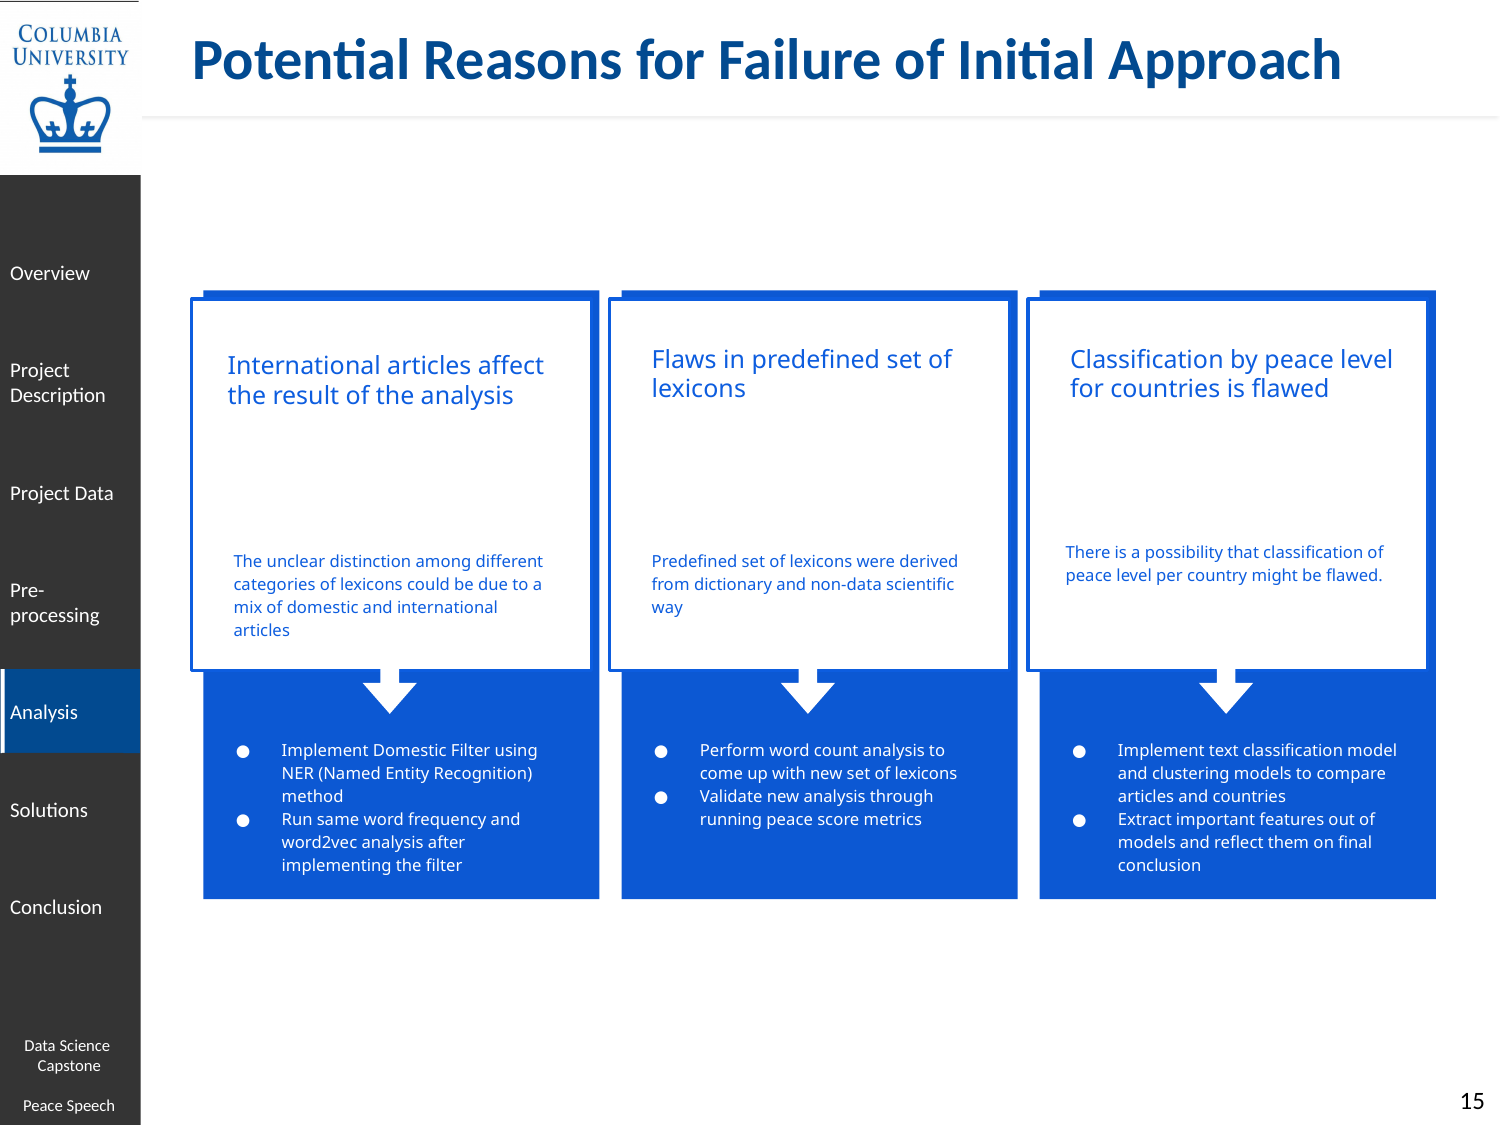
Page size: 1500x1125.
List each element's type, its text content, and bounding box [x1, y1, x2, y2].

footer Data Science Capstone Peace Speech [0, 1025, 139, 1125]
slide_number ‹#› [1438, 1074, 1500, 1125]
picture [0, 2, 142, 175]
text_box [191, 290, 600, 900]
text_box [1027, 290, 1437, 900]
text_box Potential Reasons for Failure of Initial Approach [177, 13, 1450, 100]
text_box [609, 290, 1018, 900]
